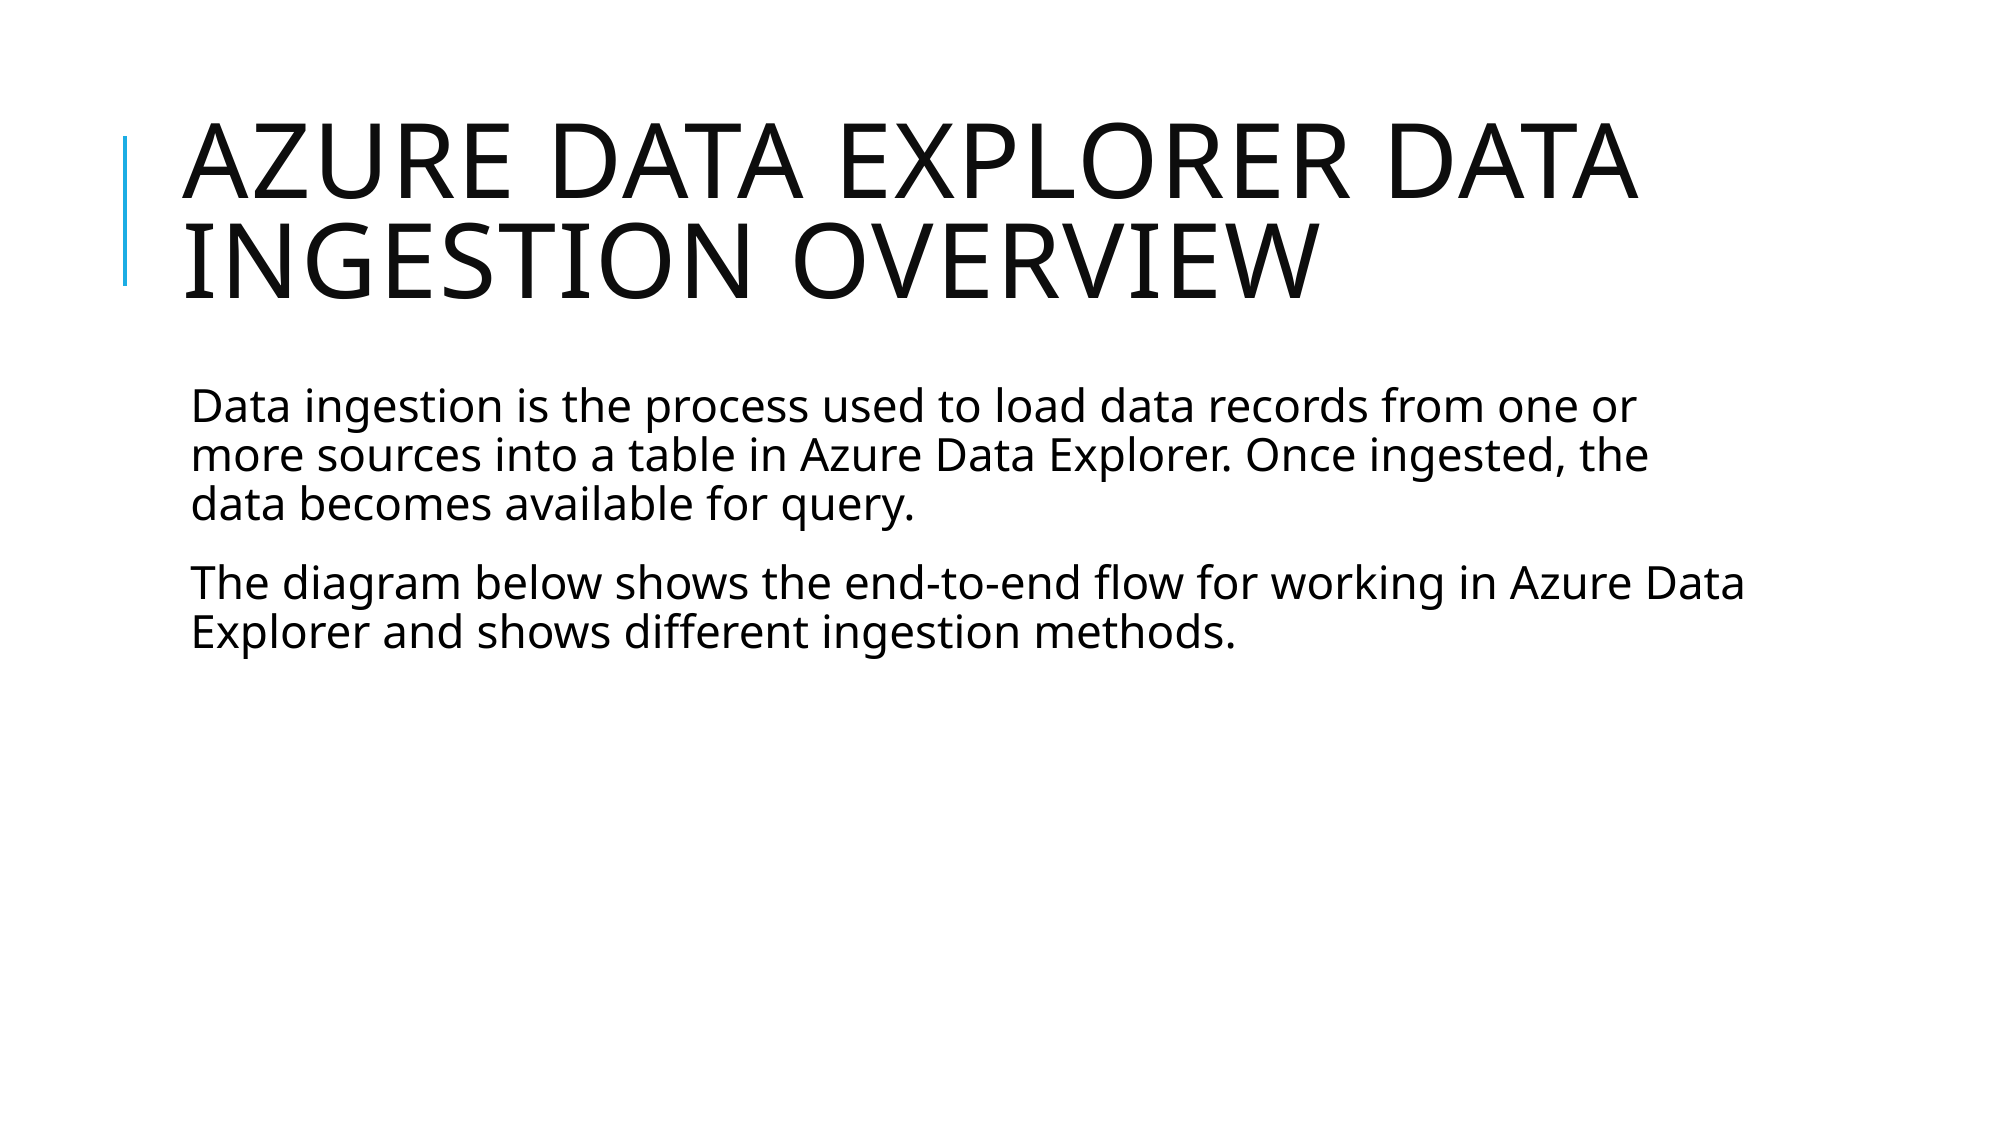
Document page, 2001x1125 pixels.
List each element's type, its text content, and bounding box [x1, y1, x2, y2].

title Azure Data Explorer data ingestion overview [168, 96, 1763, 342]
list Data ingestion is the process used to load data records from one or more sources into a table in Azure Data Explorer. Once ingested, the data becomes available for query. The diagram below shows the end-to-end flow for working in Azure Data Explorer and shows different ingestion methods. [168, 375, 1763, 1035]
